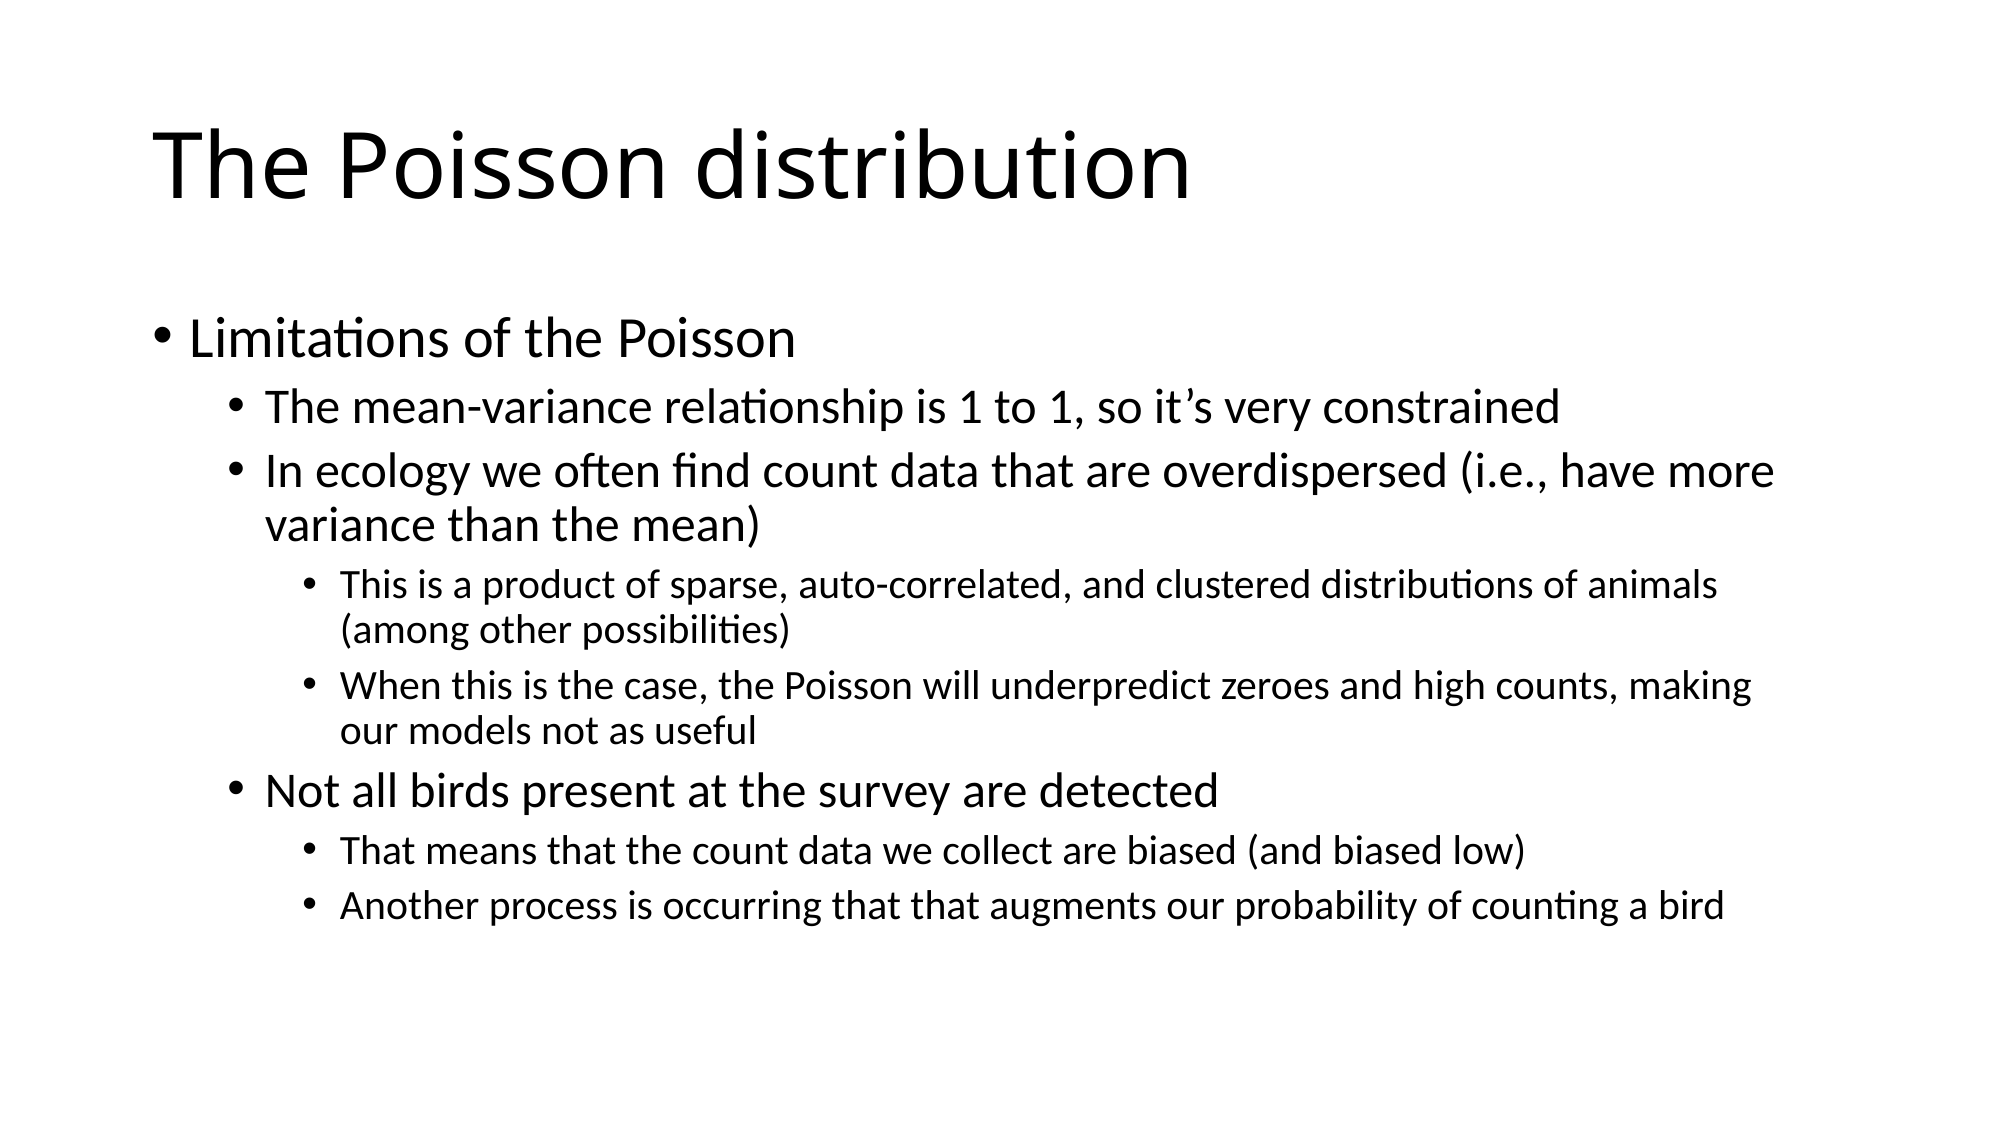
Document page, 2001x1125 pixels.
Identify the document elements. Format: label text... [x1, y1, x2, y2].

list Limitations of the Poisson The mean-variance relationship is 1 to 1, so it’s very constrained In ecology we often find count data that are overdispersed (i.e., have more variance than the mean) This is a product of sparse, auto-correlated, and clustered distributions of animals (among other possibilities) When this is the case, the Poisson will underpredict zeroes and high counts, making our models not as useful Not all birds present at the survey are detected That means that the count data we collect are biased (and biased low) Another process is occurring that that augments our probability of counting a bird [137, 299, 1810, 1014]
title The Poisson distribution [137, 59, 1863, 278]
